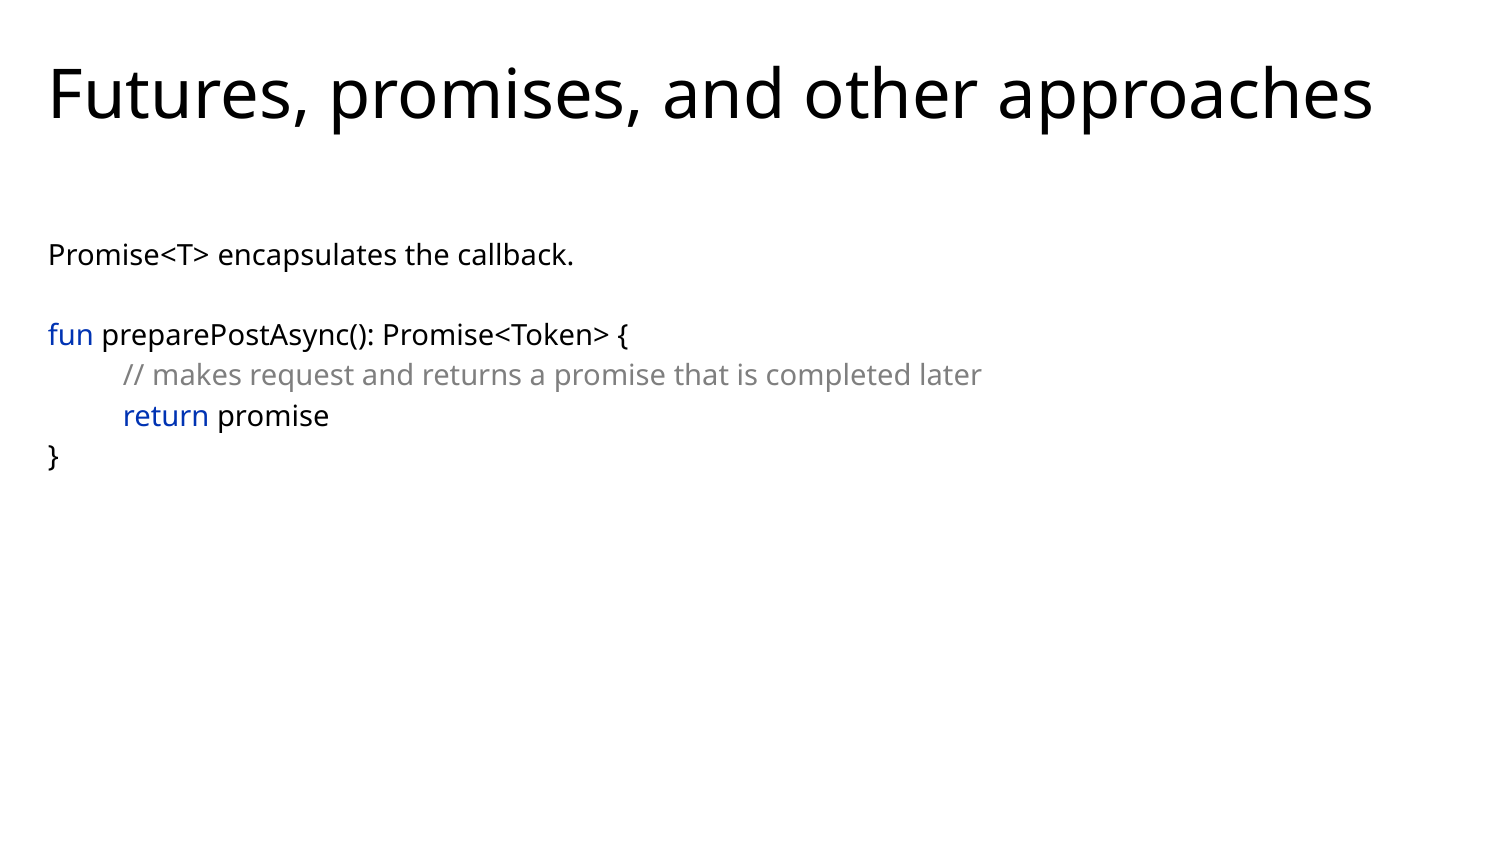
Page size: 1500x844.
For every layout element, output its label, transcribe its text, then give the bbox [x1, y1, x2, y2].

list Promise<T> encapsulates the callback. fun preparePostAsync(): Promise<Token> { // makes request and returns a promise that is completed later return promise } [48, 218, 1415, 830]
title Futures, promises, and other approaches [48, 48, 1443, 123]
